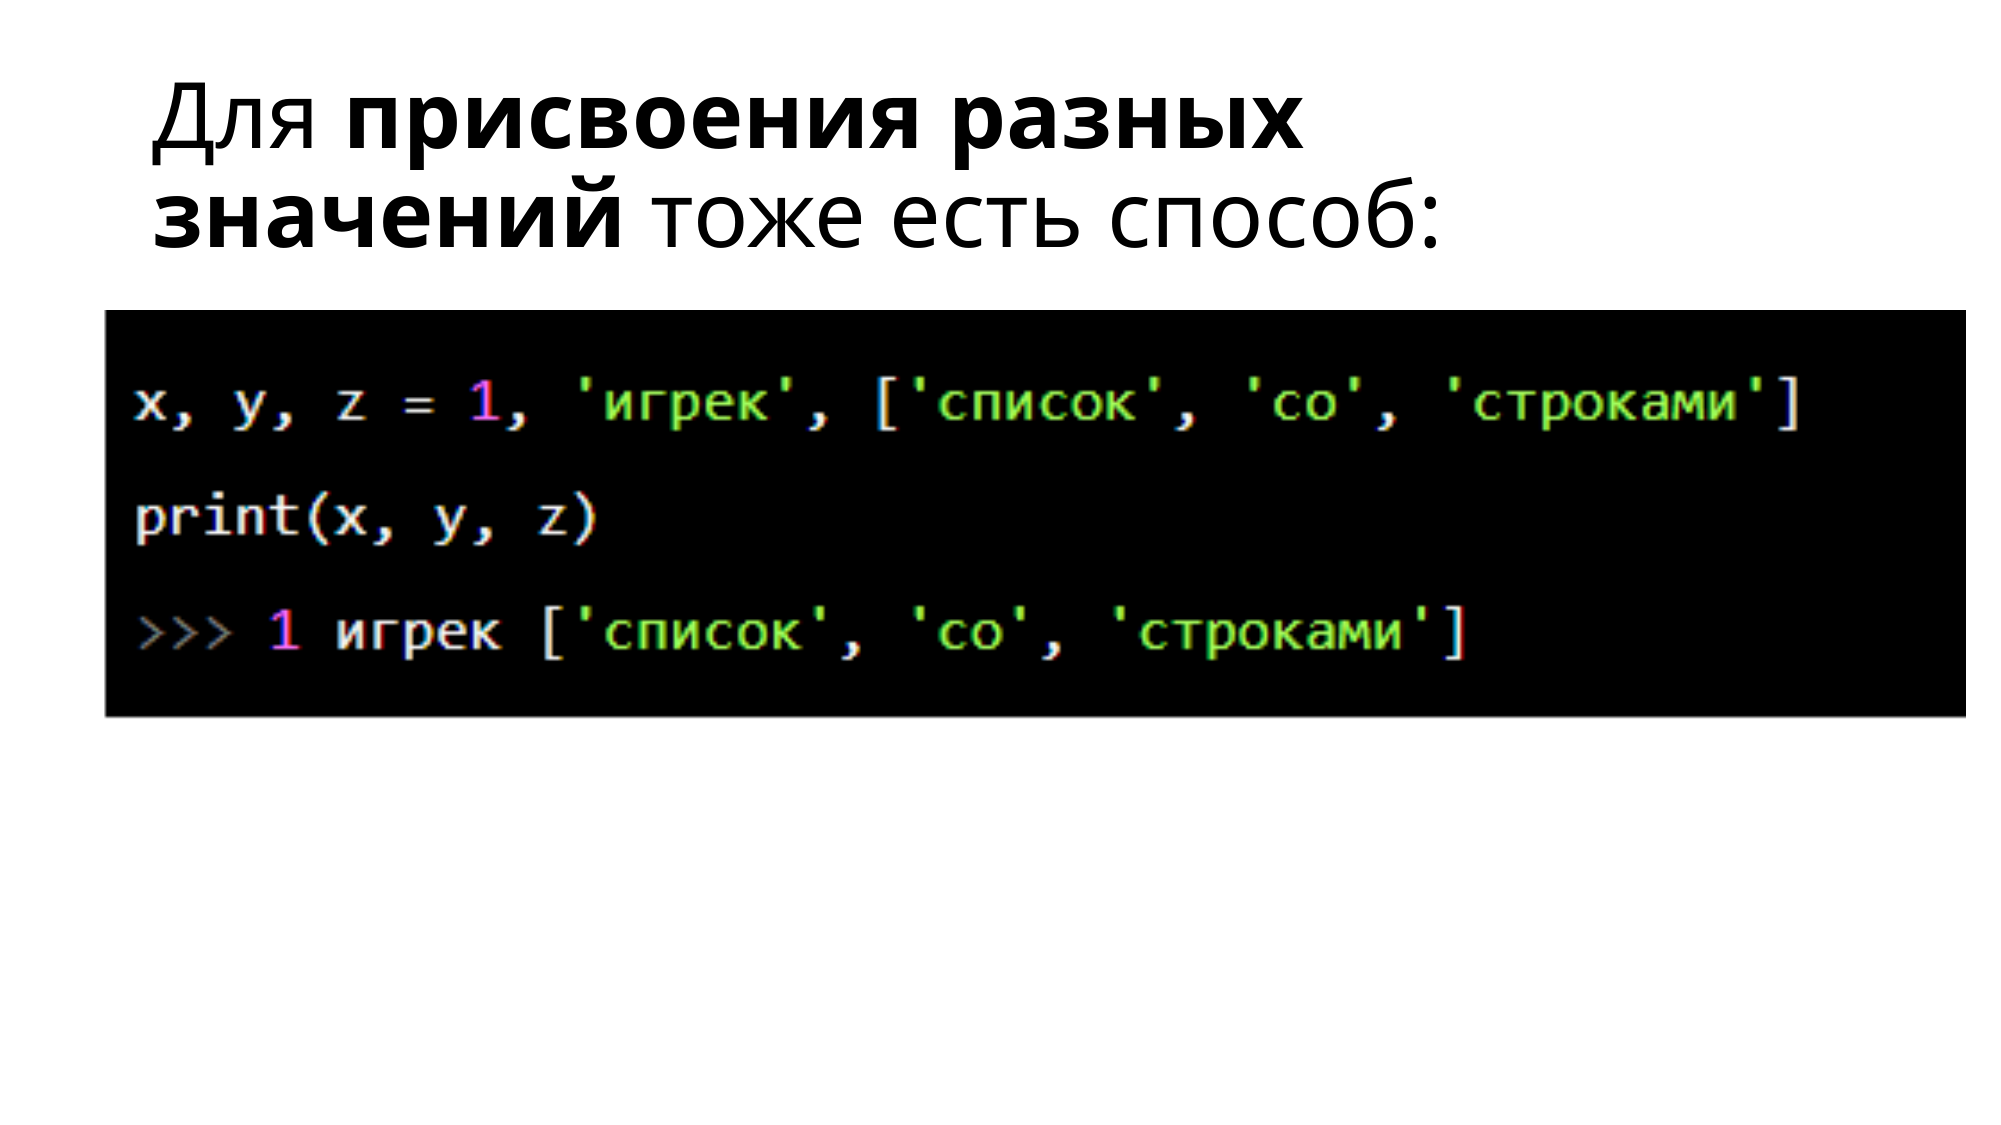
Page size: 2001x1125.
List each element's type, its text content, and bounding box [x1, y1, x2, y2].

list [103, 310, 1966, 722]
title Для присвоения разных значений тоже есть способ: [137, 59, 1863, 278]
